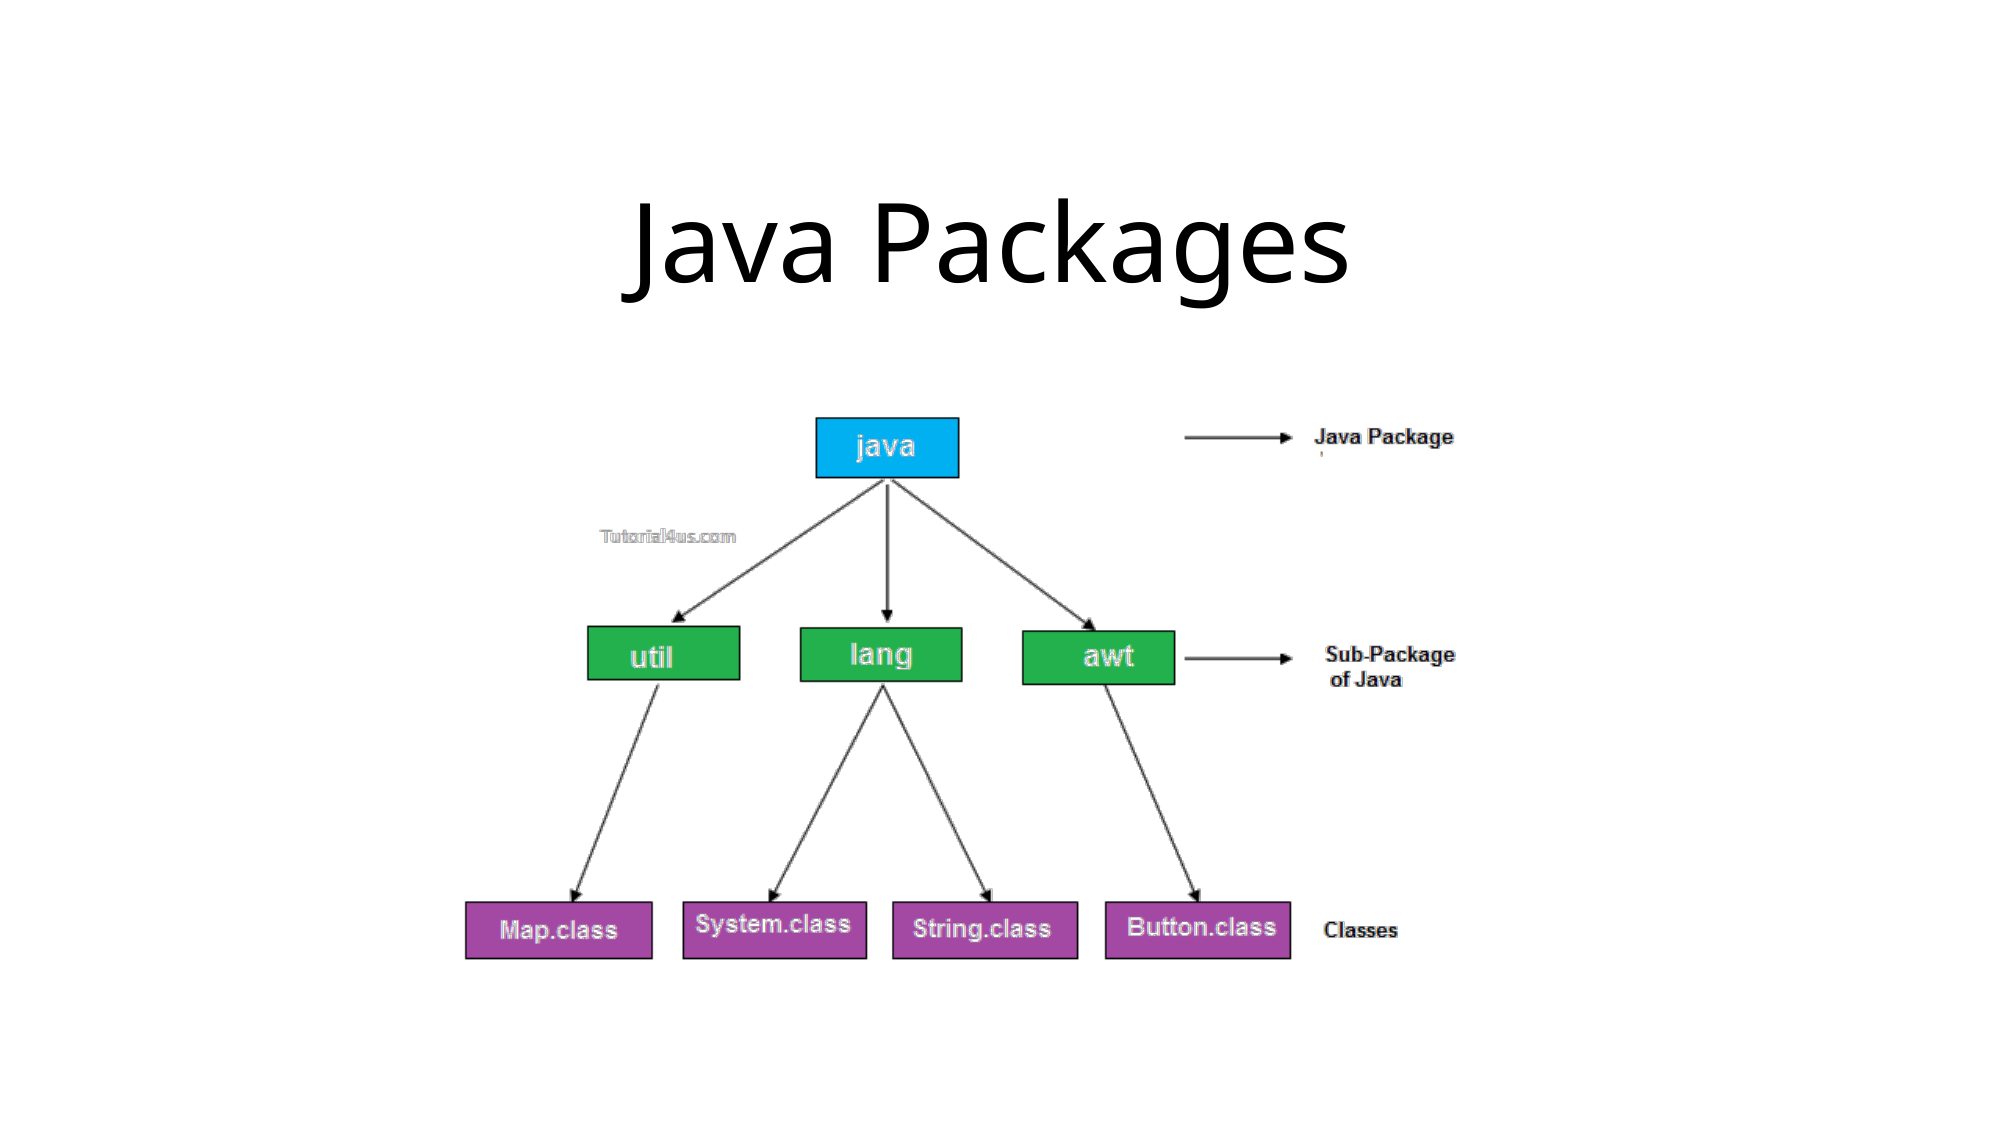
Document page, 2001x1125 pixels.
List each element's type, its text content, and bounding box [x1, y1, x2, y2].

title Java Packages [241, 179, 1742, 314]
picture [456, 405, 1462, 969]
